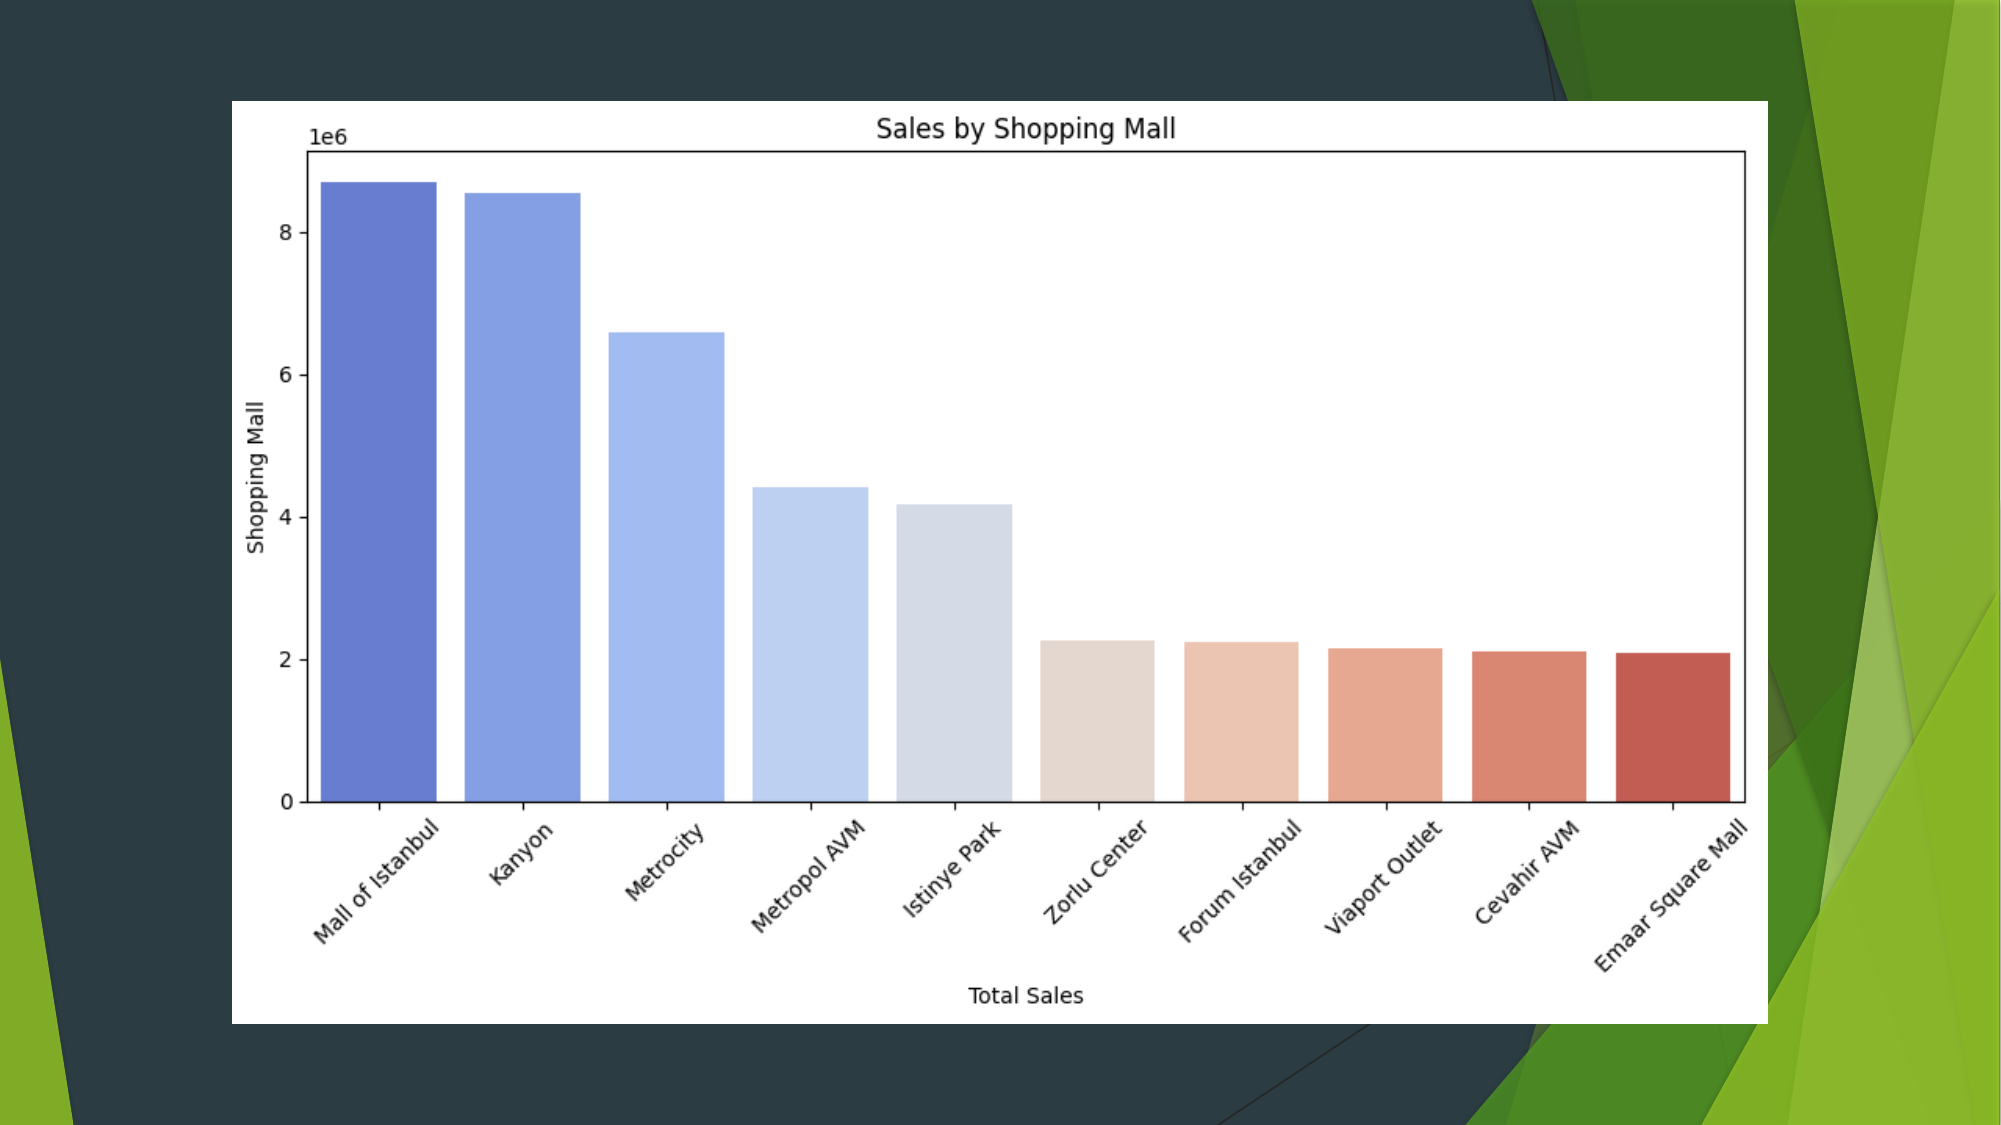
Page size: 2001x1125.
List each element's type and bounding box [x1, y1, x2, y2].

picture [232, 100, 1768, 1024]
